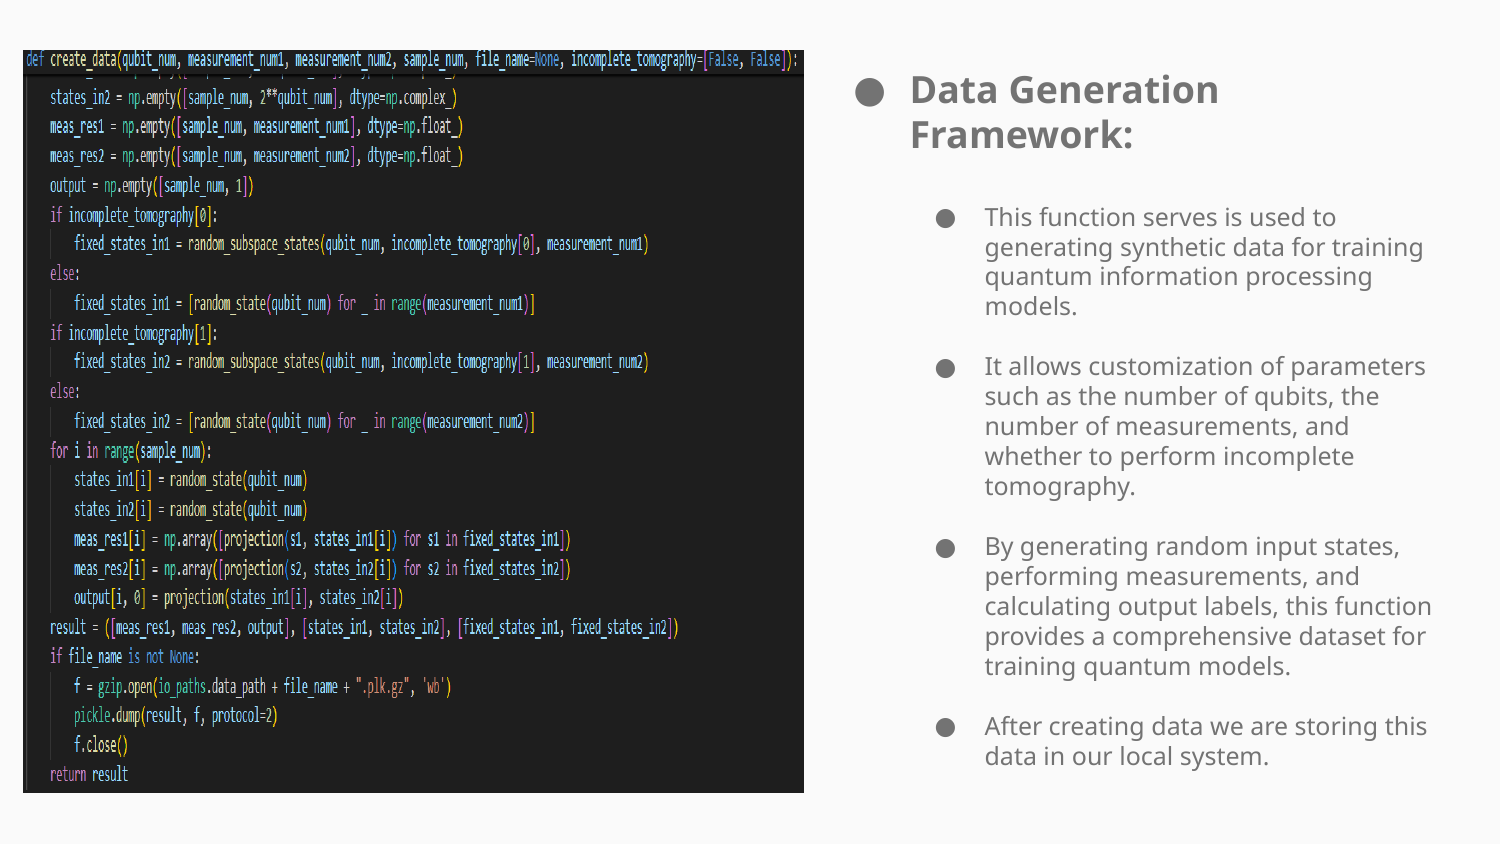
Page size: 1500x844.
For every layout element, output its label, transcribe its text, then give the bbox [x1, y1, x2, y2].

text_box Data Generation Framework: This function serves is used to generating synthetic data for training quantum information processing models. It allows customization of parameters such as the number of qubits, the number of measurements, and whether to perform incomplete tomography. By generating random input states, performing measurements, and calculating output labels, this function provides a comprehensive dataset for training quantum models. After creating data we are storing this data in our local system. [819, 51, 1467, 836]
picture [22, 50, 804, 793]
